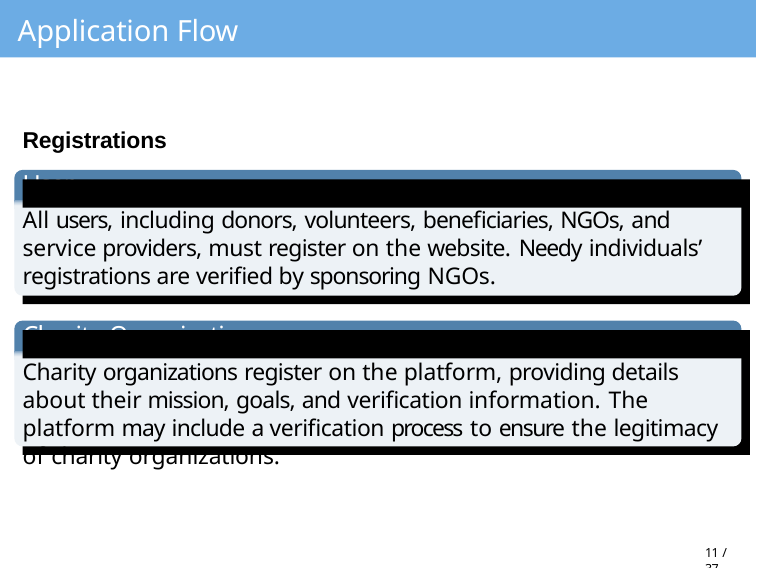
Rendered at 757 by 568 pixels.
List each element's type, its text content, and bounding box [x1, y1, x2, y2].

title Application Flow [15, 9, 267, 108]
text_box [14, 170, 20, 178]
text_box Registrations All users, including donors, volunteers, beneficiaries, NGOs, and service providers, must register on the website. Needy individuals’ registrations are verified by sponsoring NGOs. Charity organizations register on the platform, providing details about their mission, goals, and verification information. The platform may include a verification process to ensure the legitimacy of charity organizations. [20, 124, 750, 178]
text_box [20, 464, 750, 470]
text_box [14, 179, 751, 305]
text_box [14, 321, 20, 329]
slide_number 10 / 37 [698, 548, 745, 568]
text_box Registrations All users, including donors, volunteers, beneficiaries, NGOs, and service providers, must register on the website. Needy individuals’ registrations are verified by sponsoring NGOs. Charity organizations register on the platform, providing details about their mission, goals, and verification information. The platform may include a verification process to ensure the legitimacy of charity organizations. [20, 311, 750, 329]
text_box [14, 329, 751, 456]
